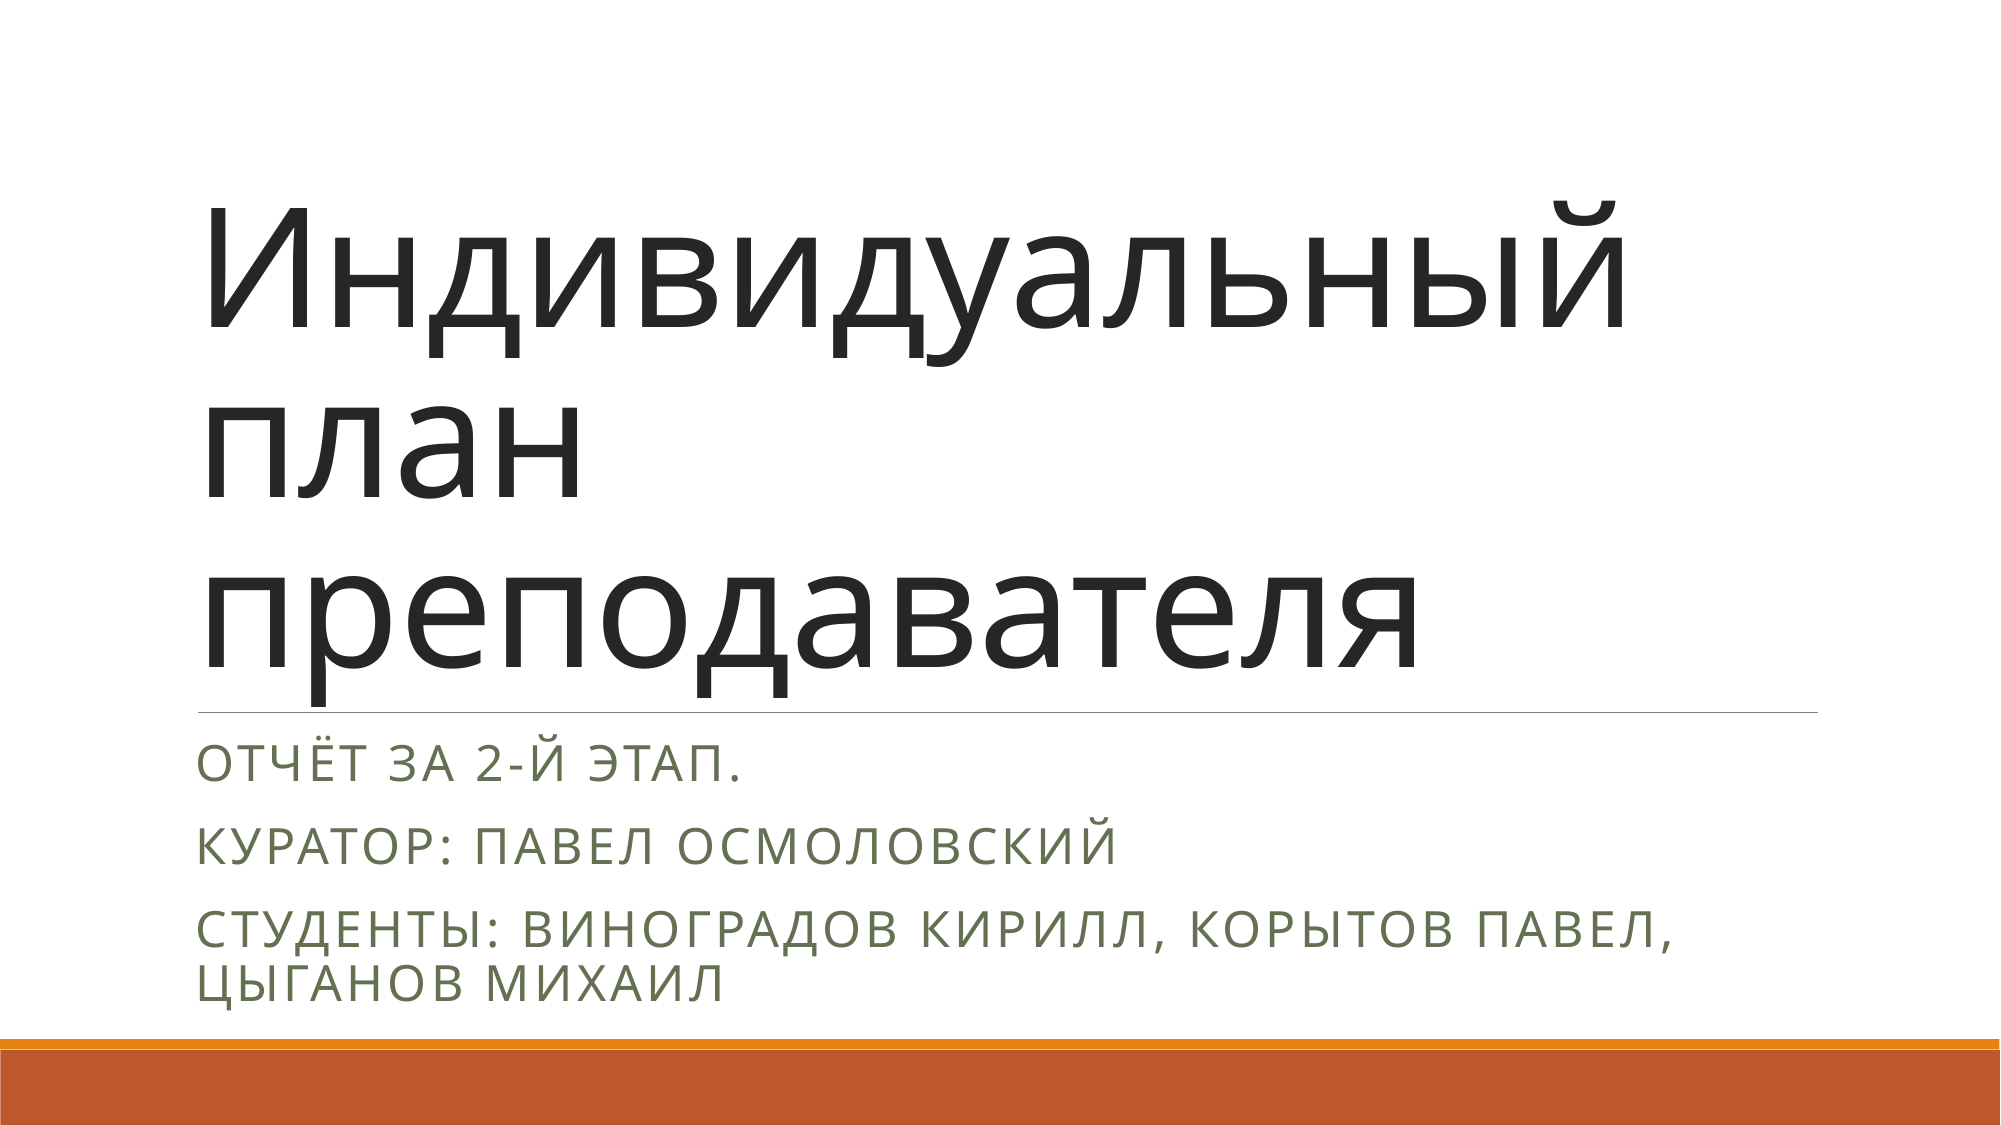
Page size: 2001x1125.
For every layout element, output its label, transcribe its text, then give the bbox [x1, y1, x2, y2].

title Индивидуальный план преподавателя [180, 124, 1830, 710]
subtitle Отчёт за 2-й этап. Куратор: Павел осмоловский Студенты: Виноградов кирилл, корытов Павел, Цыганов Михаил [180, 730, 1831, 1026]
